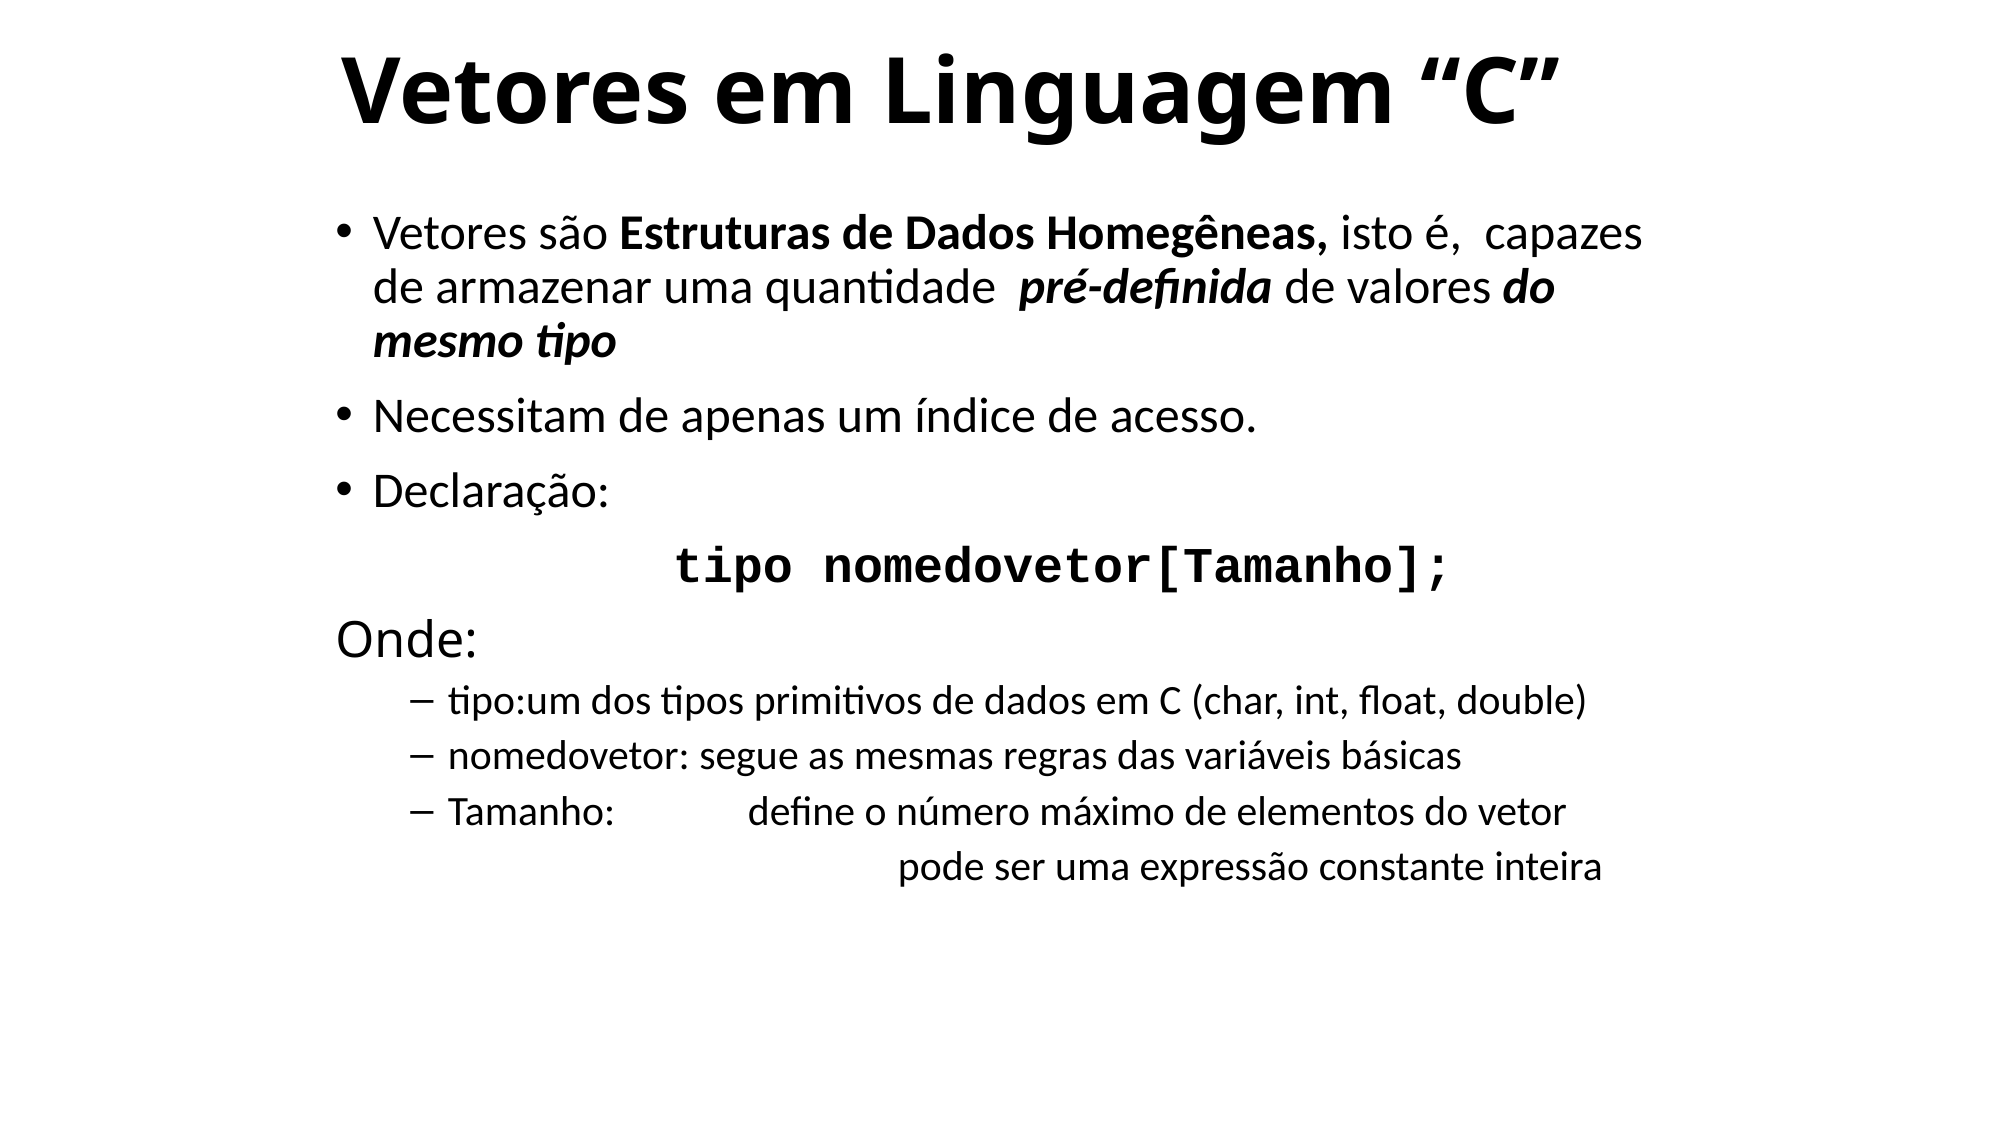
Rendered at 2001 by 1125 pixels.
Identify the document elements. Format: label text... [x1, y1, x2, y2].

list Vetores são Estruturas de Dados Homegêneas, isto é, capazes de armazenar uma quantidade pré-definida de valores do mesmo tipo Necessitam de apenas um índice de acesso. Declaração: tipo nomedovetor[Tamanho]; Onde: tipo:um dos tipos primitivos de dados em C (char, int, float, double) nomedovetor: segue as mesmas regras das variáveis básicas Tamanho: define o número máximo de elementos do vetor pode ser uma expressão constante inteira [320, 199, 1709, 1083]
title Vetores em Linguagem “C” [326, 0, 1677, 188]
